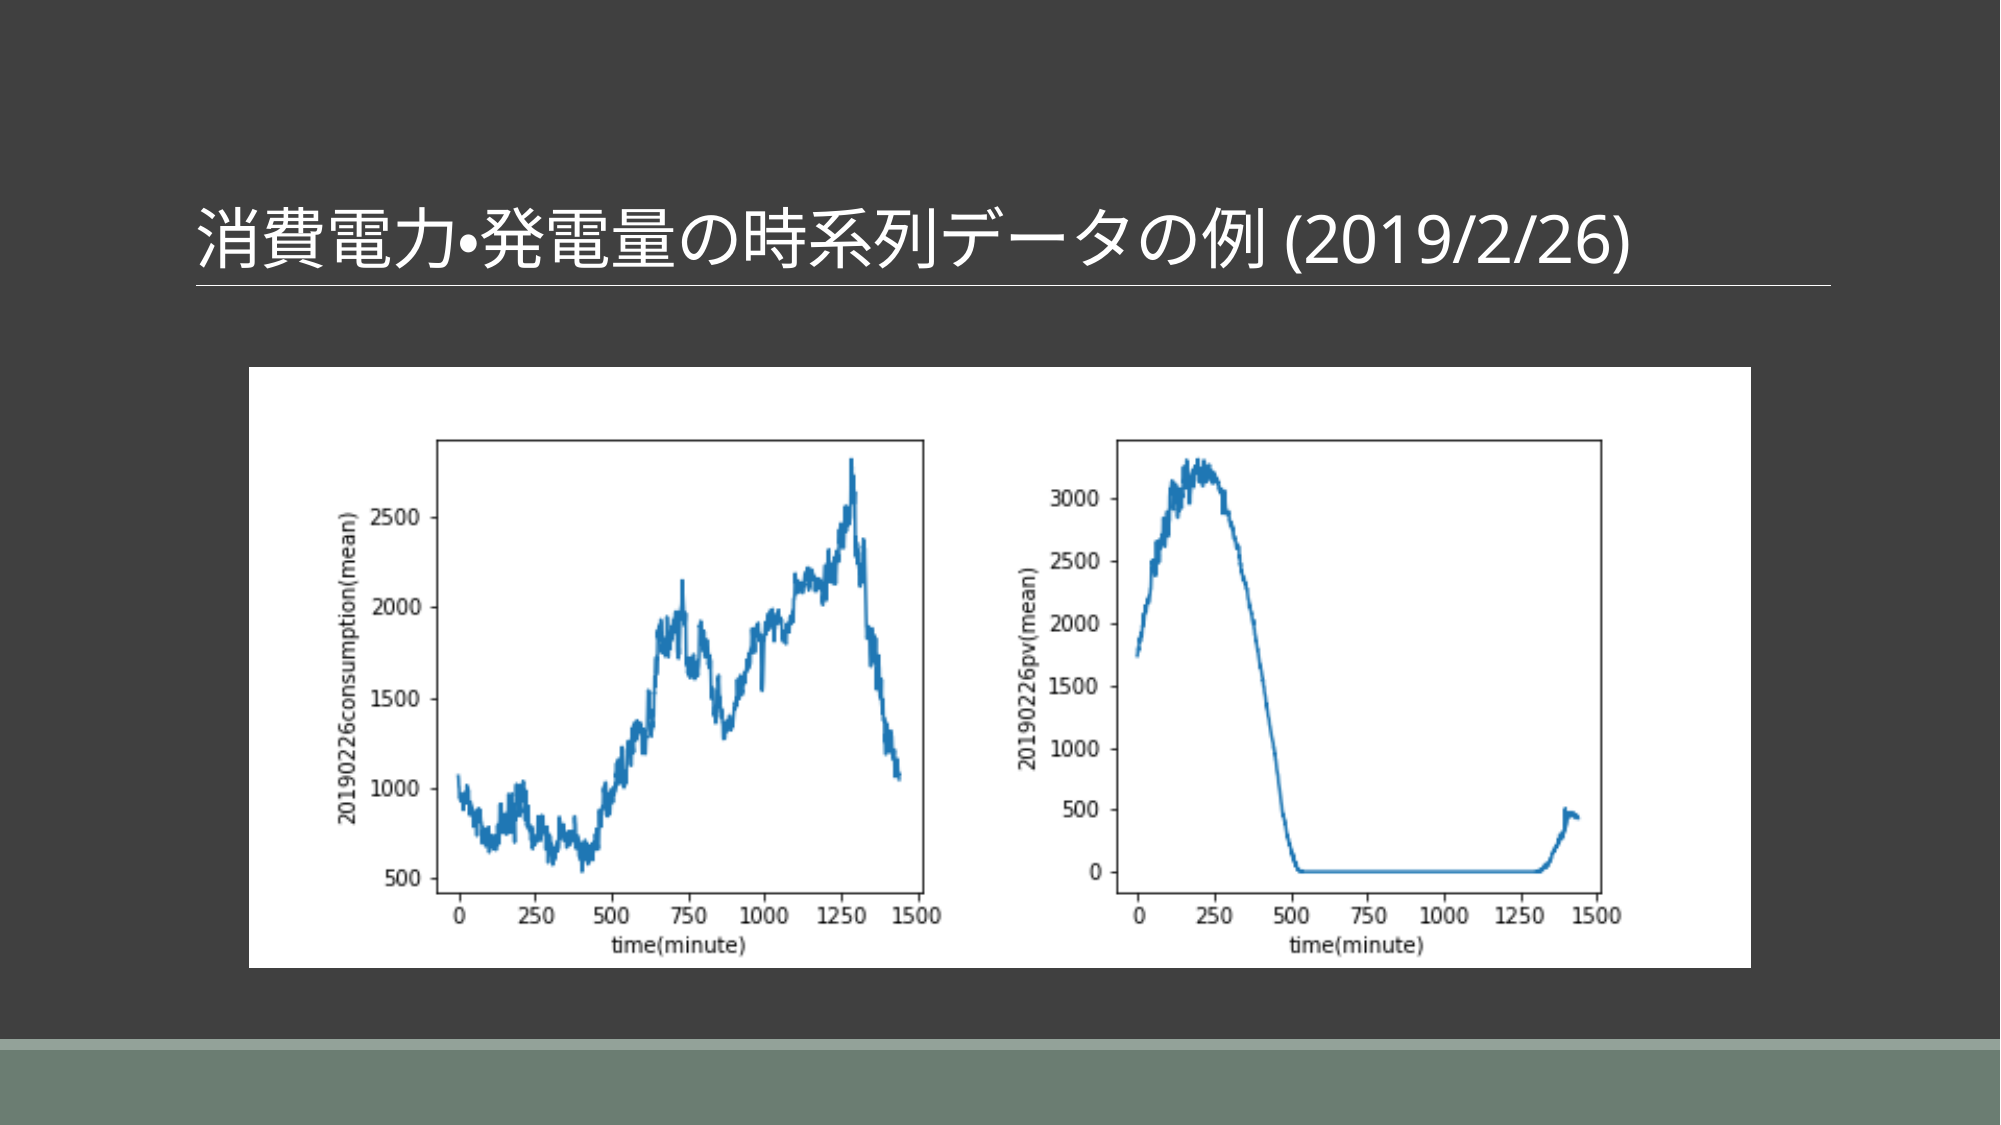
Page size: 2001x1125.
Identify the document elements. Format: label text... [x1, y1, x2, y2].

title 消費電力・発電量の時系列データの例(2019/2/26) [180, 47, 1830, 285]
picture [249, 367, 1751, 969]
